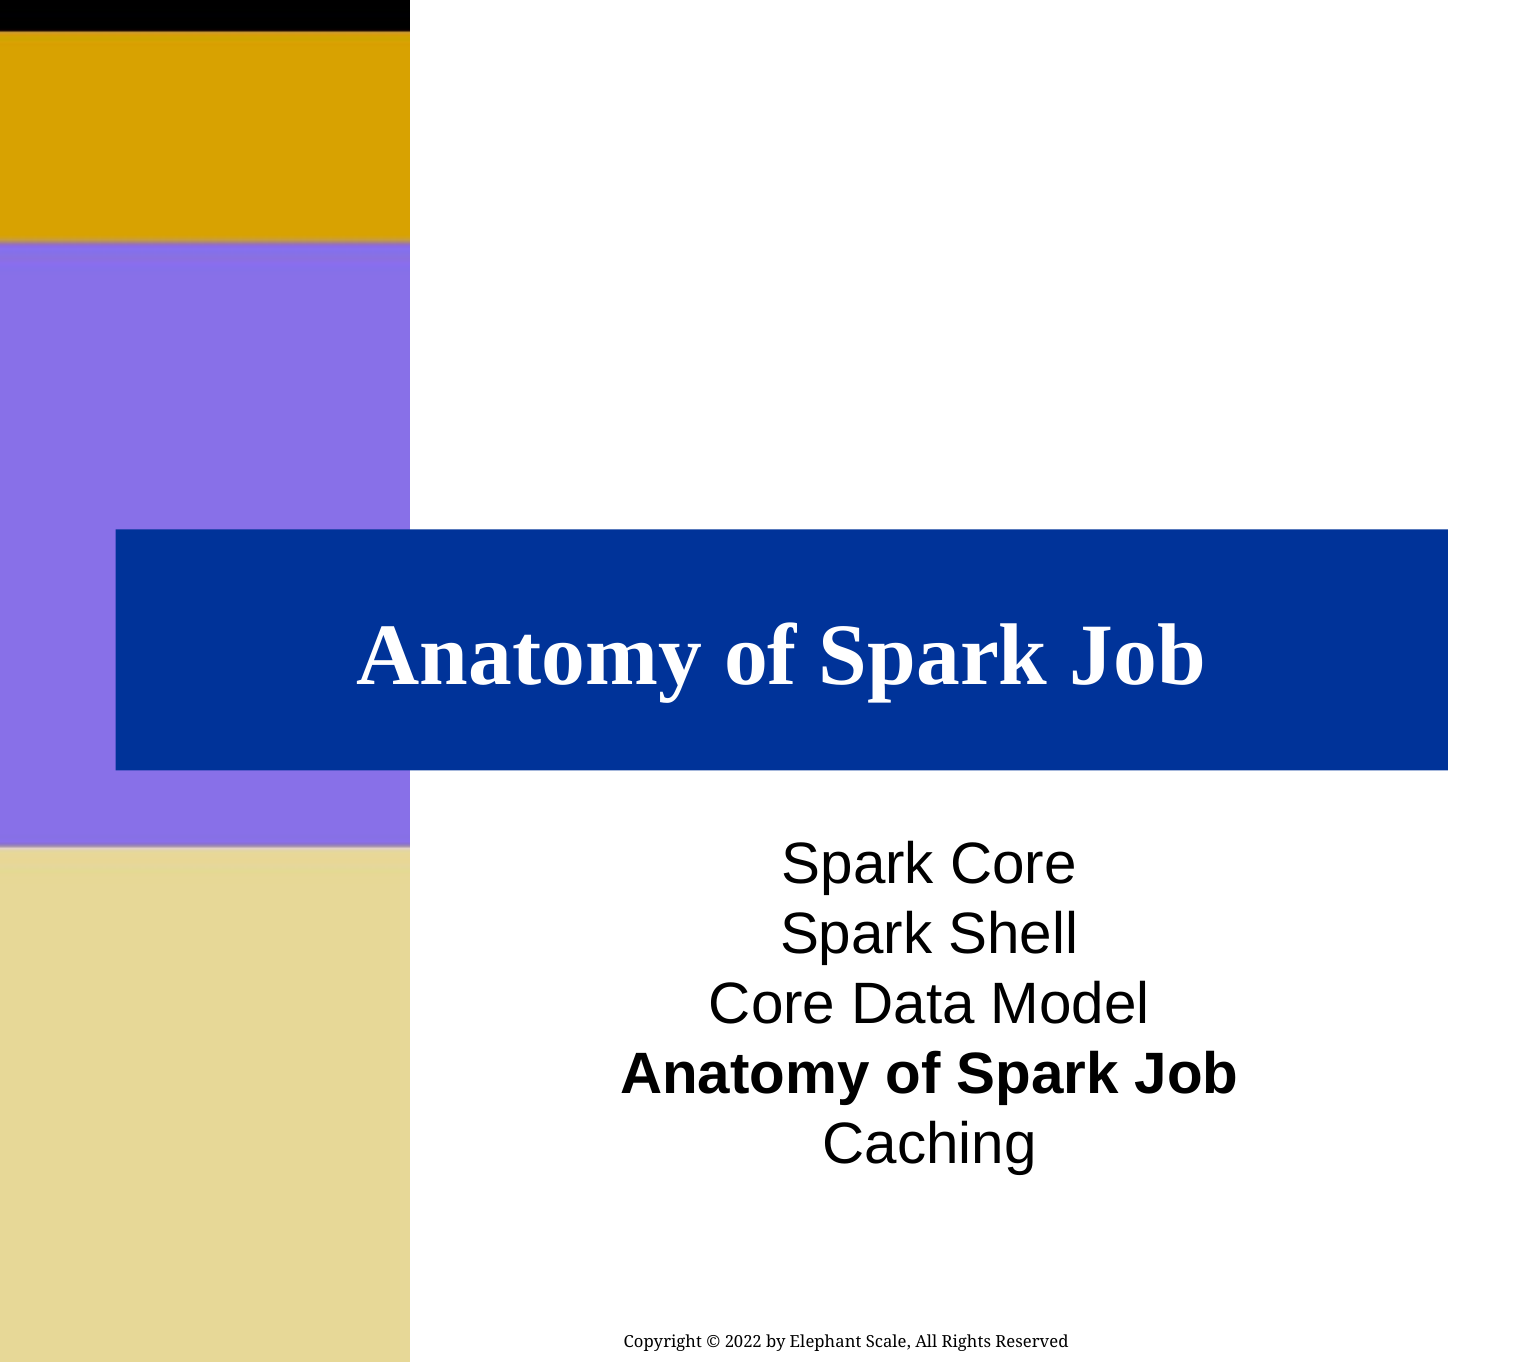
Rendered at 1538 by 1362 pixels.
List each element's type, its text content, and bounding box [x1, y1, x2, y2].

picture [0, 0, 410, 1362]
title Anatomy of Spark Job [115, 529, 1449, 771]
subtitle Spark Core Spark Shell Core Data Model Anatomy of Spark Job Caching [409, 817, 1450, 884]
text_box Copyright © 2022 by Elephant Scale, All Rights Reserved [608, 1322, 1085, 1358]
